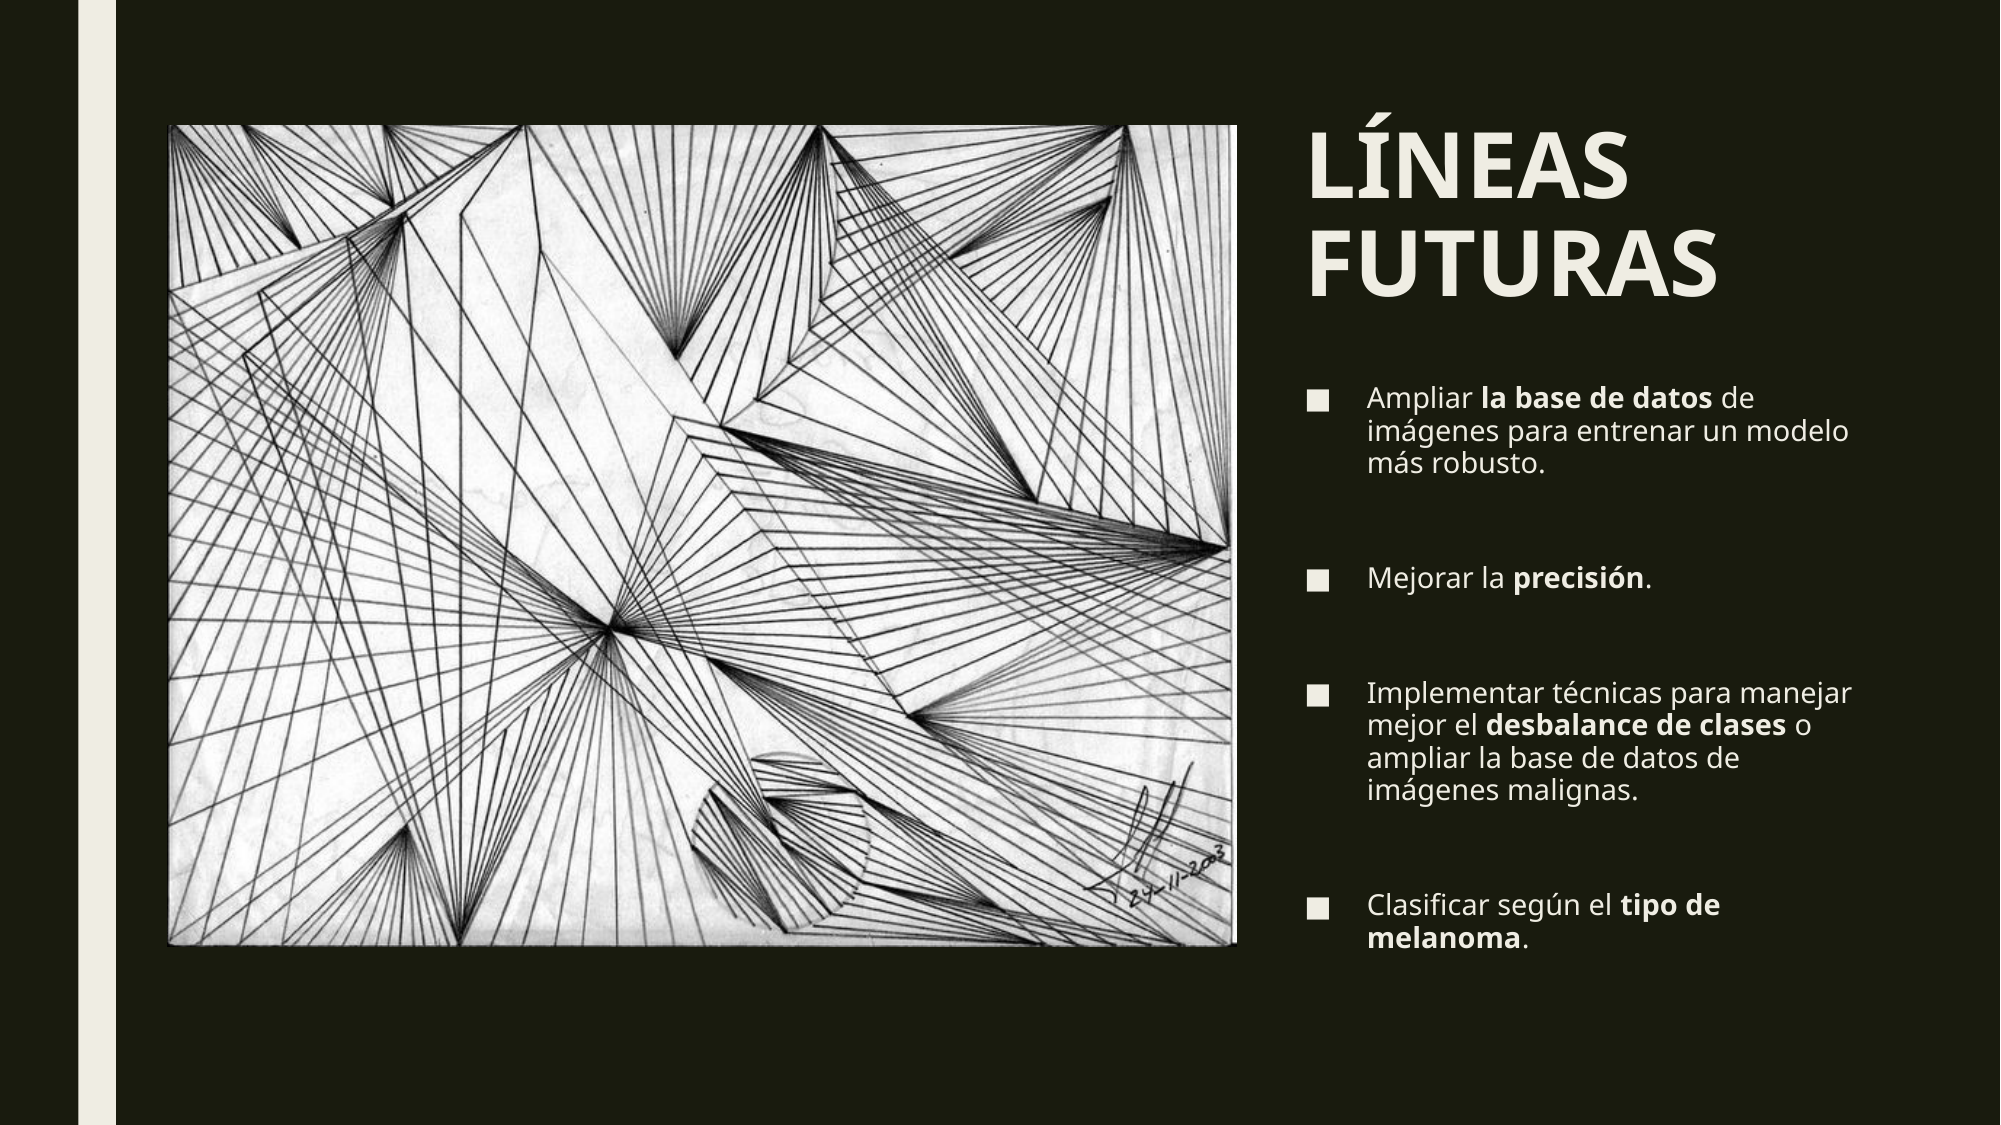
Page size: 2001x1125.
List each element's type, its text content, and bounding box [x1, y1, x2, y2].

picture [167, 125, 1237, 947]
title LÍNEAS FUTURAS [1289, 112, 1890, 357]
text_box [76, 0, 119, 1125]
list Ampliar la base de datos de imágenes para entrenar un modelo más robusto. Mejorar la precisión. Implementar técnicas para manejar mejor el desbalance de clases o ampliar la base de datos de imágenes malignas. Clasificar según el tipo de melanoma. [1289, 375, 1890, 963]
